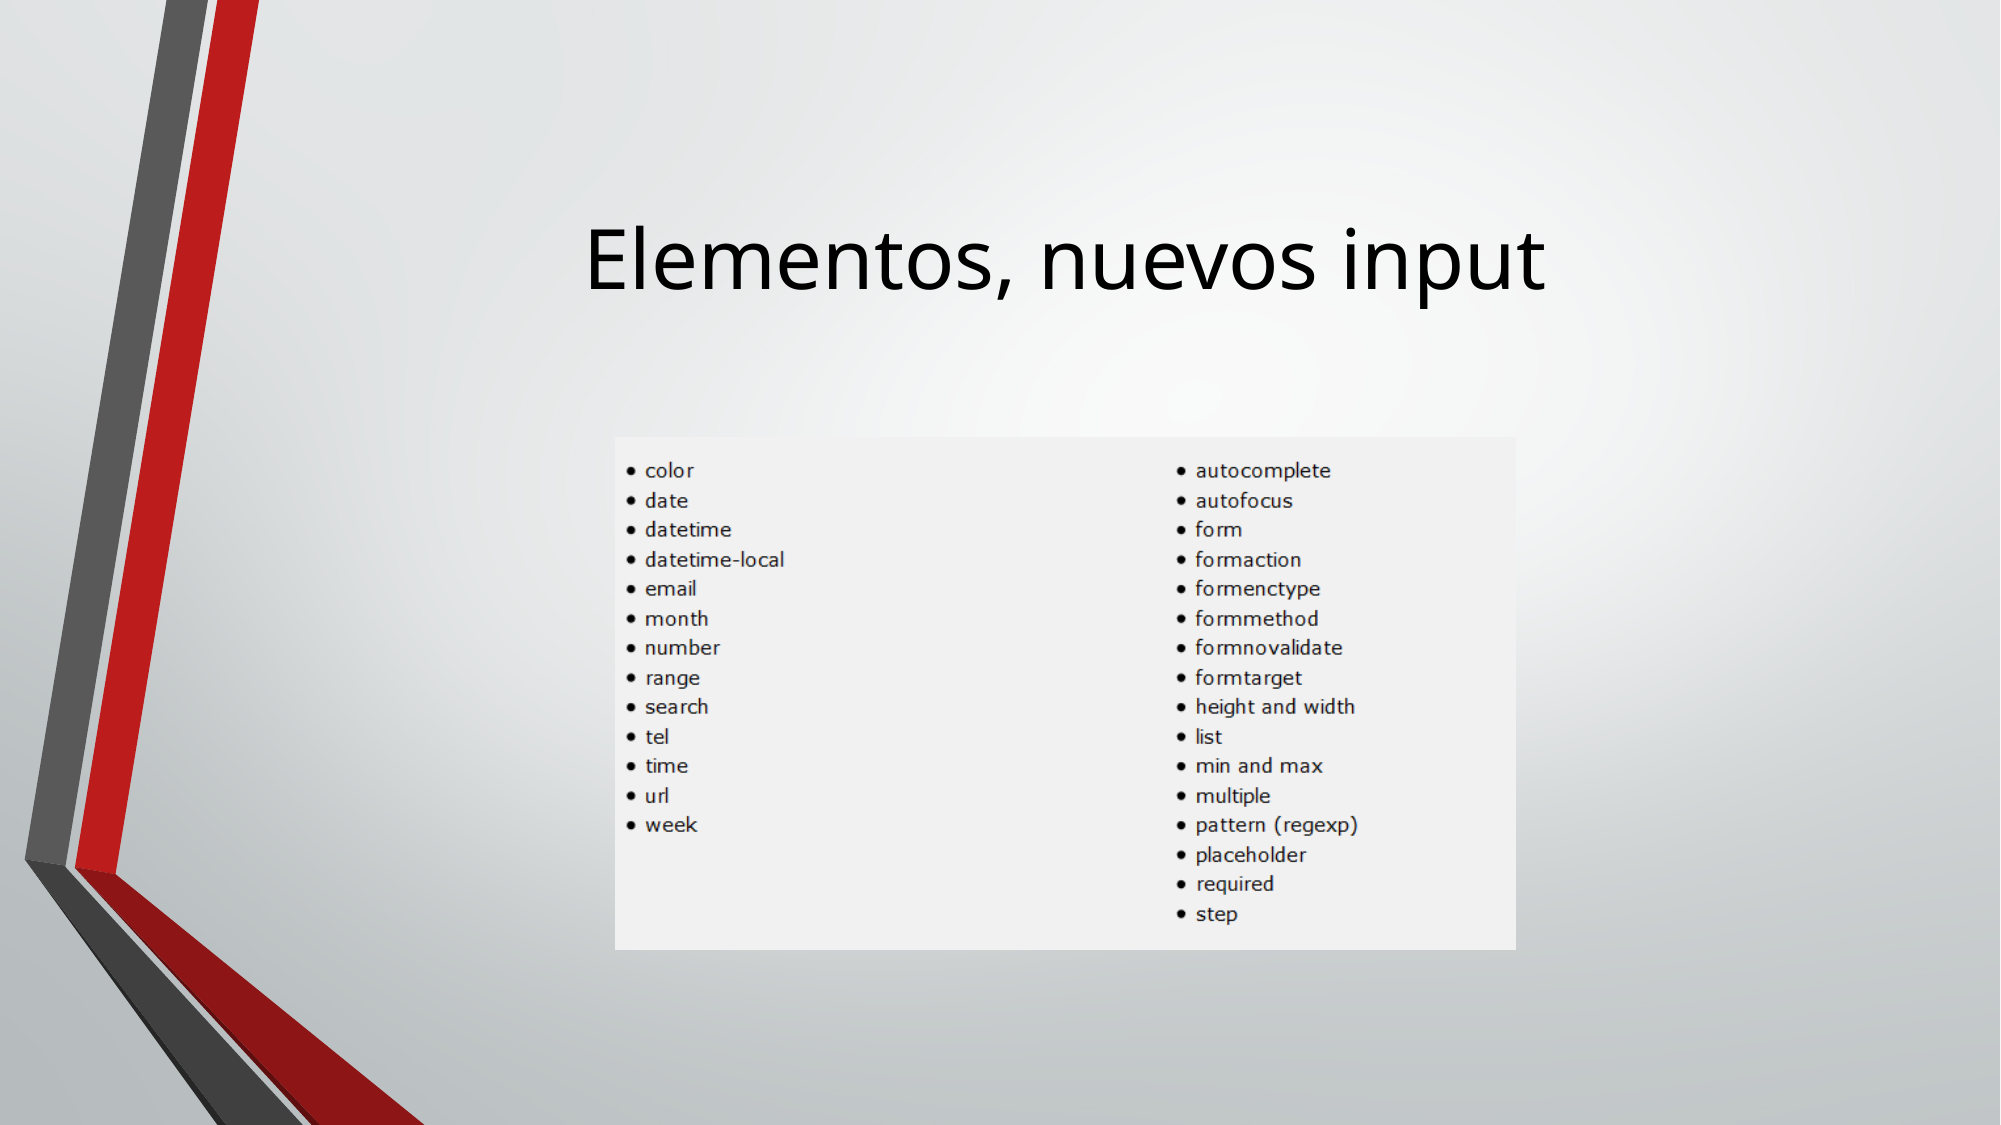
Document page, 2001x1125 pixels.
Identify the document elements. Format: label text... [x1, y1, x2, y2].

title Elementos, nuevos input [243, 112, 1887, 400]
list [614, 437, 1516, 951]
